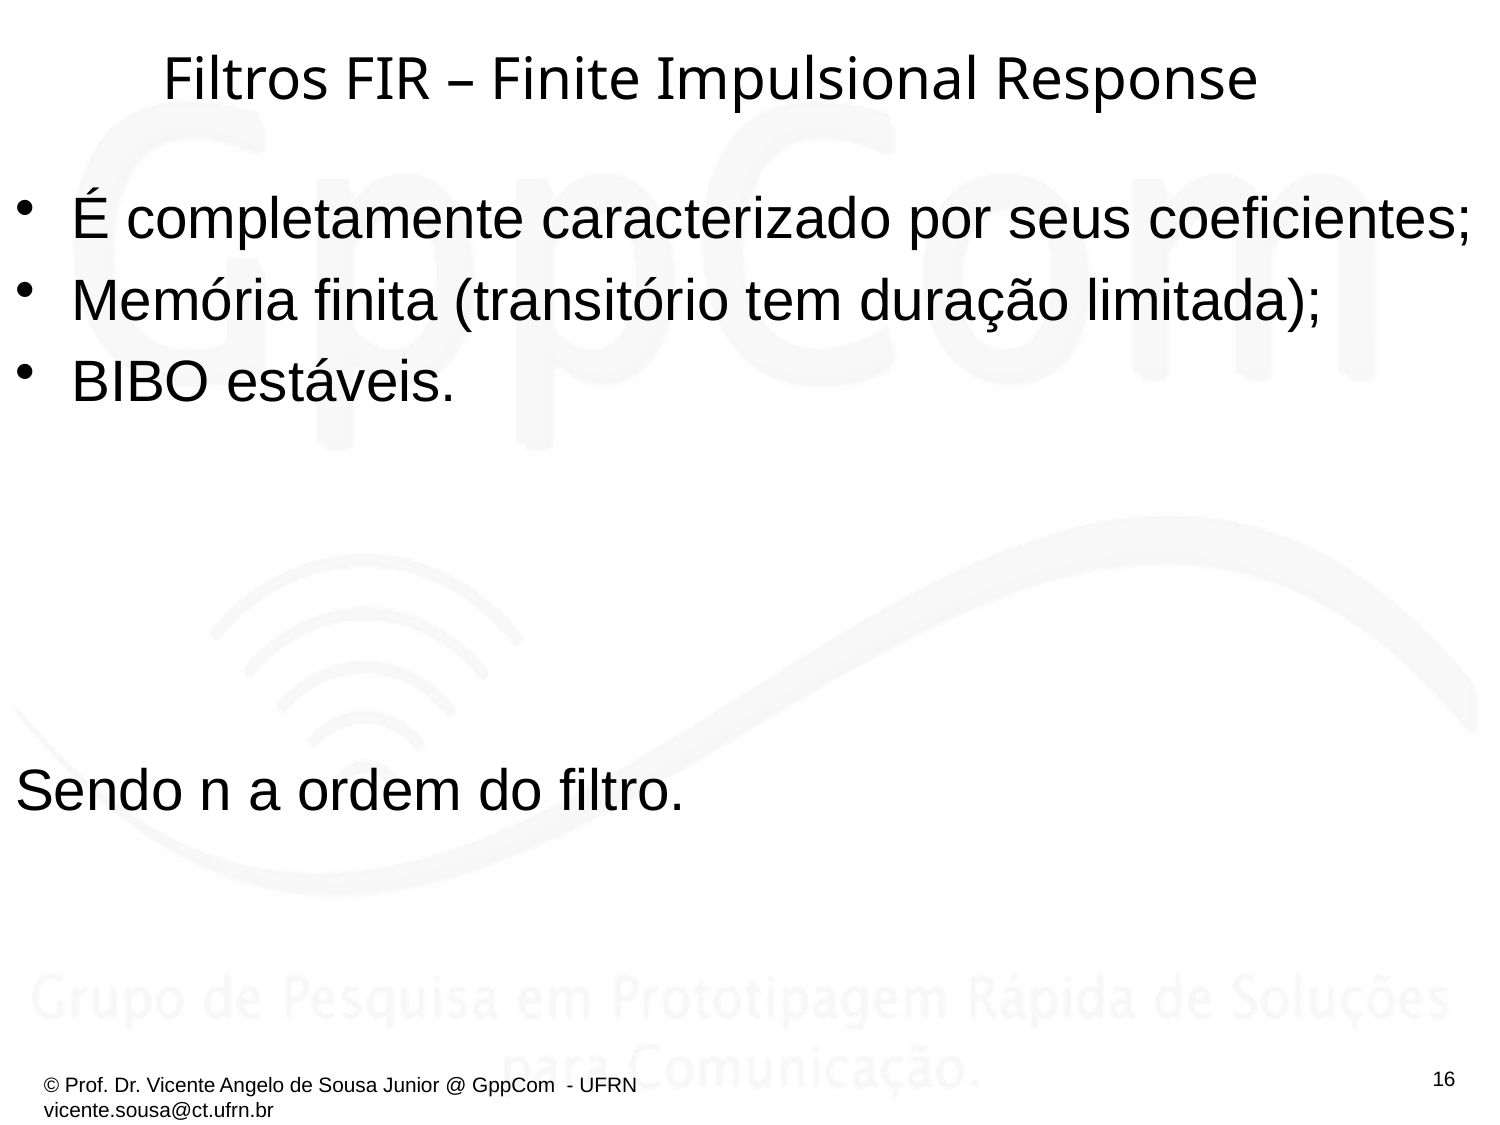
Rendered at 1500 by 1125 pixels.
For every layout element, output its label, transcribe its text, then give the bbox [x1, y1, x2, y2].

slide_number 16 [1257, 1058, 1471, 1107]
title Filtros FIR – Finite Impulsional Response [29, 7, 1393, 146]
